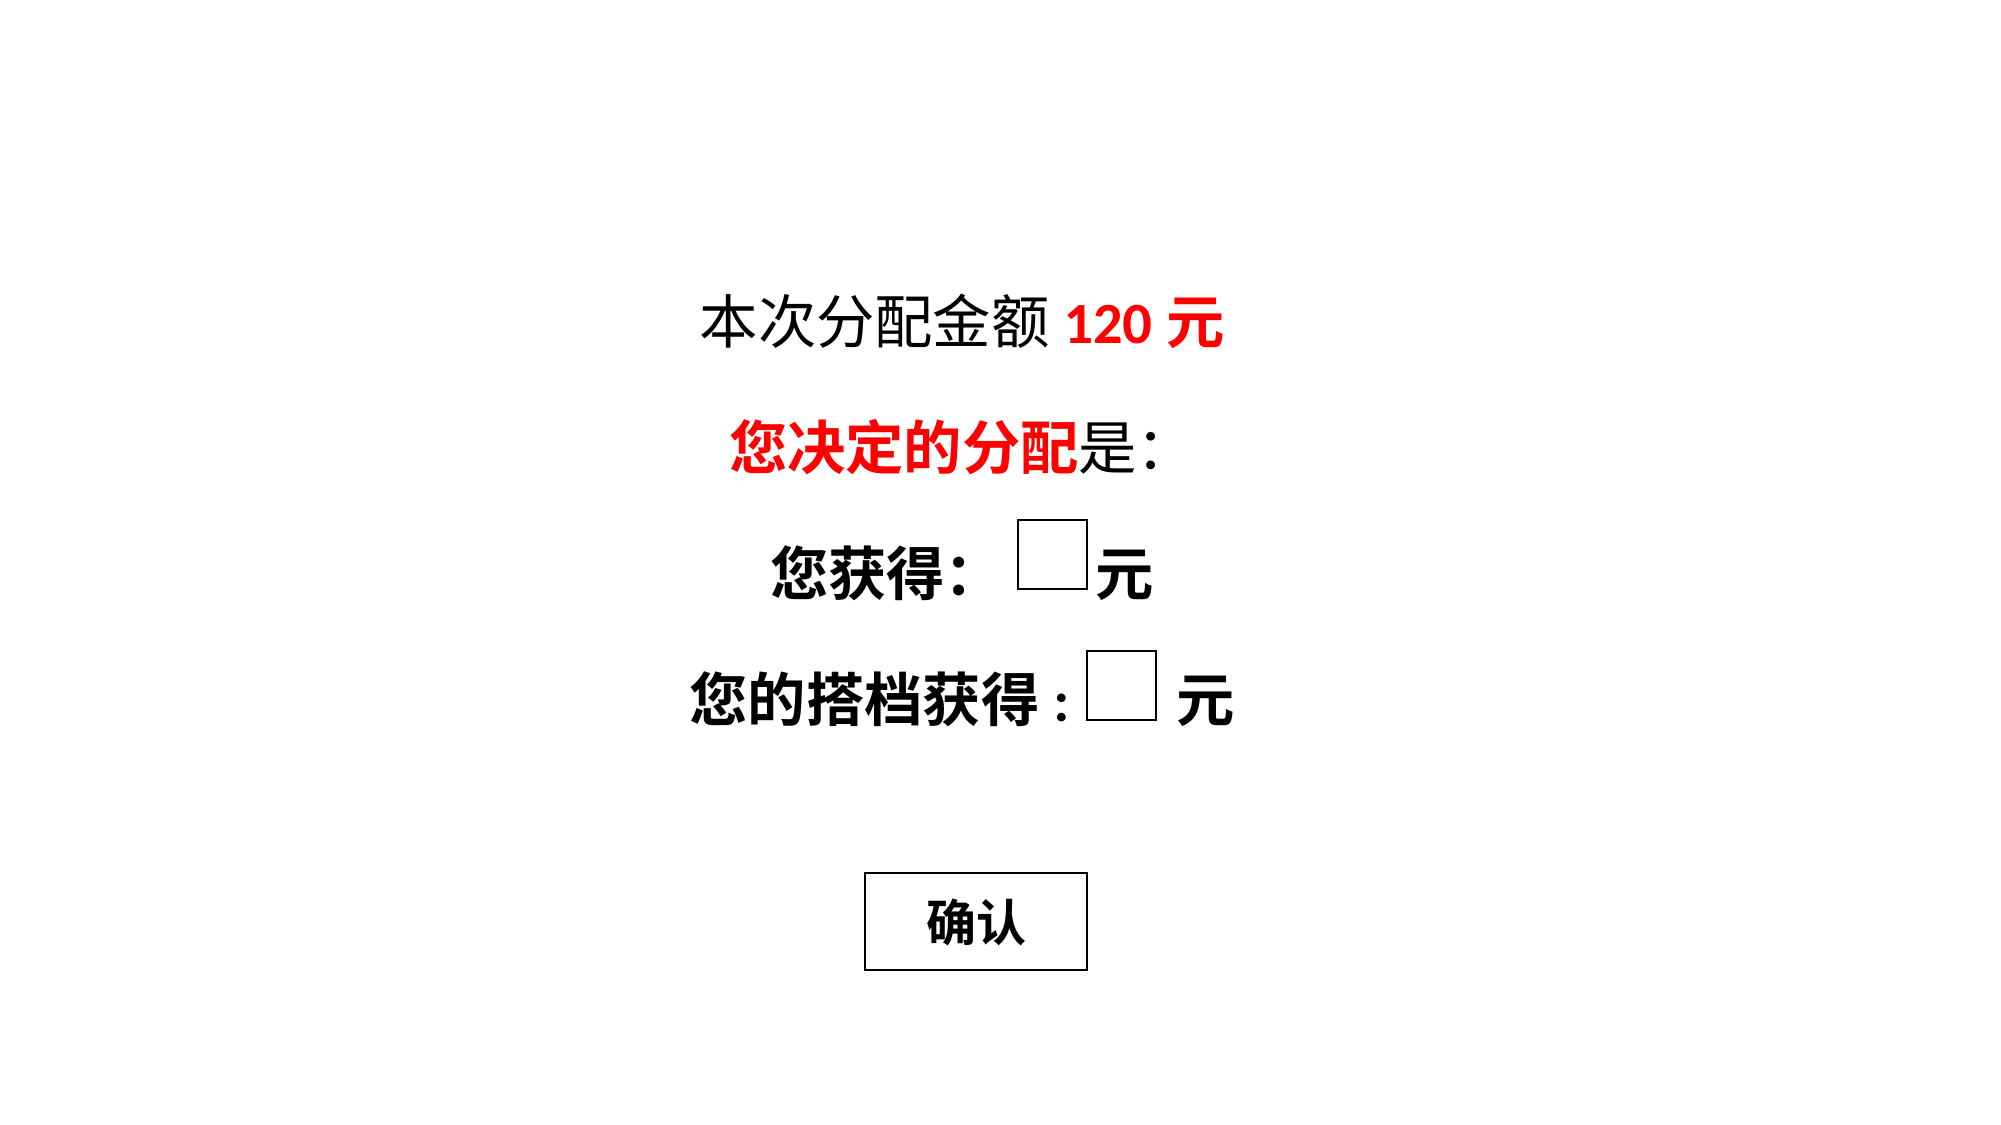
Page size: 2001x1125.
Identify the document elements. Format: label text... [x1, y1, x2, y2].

list 本次分配金额120元 您决定的分配是： 您获得： 元 您的搭档获得: 元 [521, 243, 1404, 781]
text_box [1086, 650, 1157, 721]
text_box 确认 [864, 872, 1088, 971]
text_box [1017, 519, 1088, 590]
